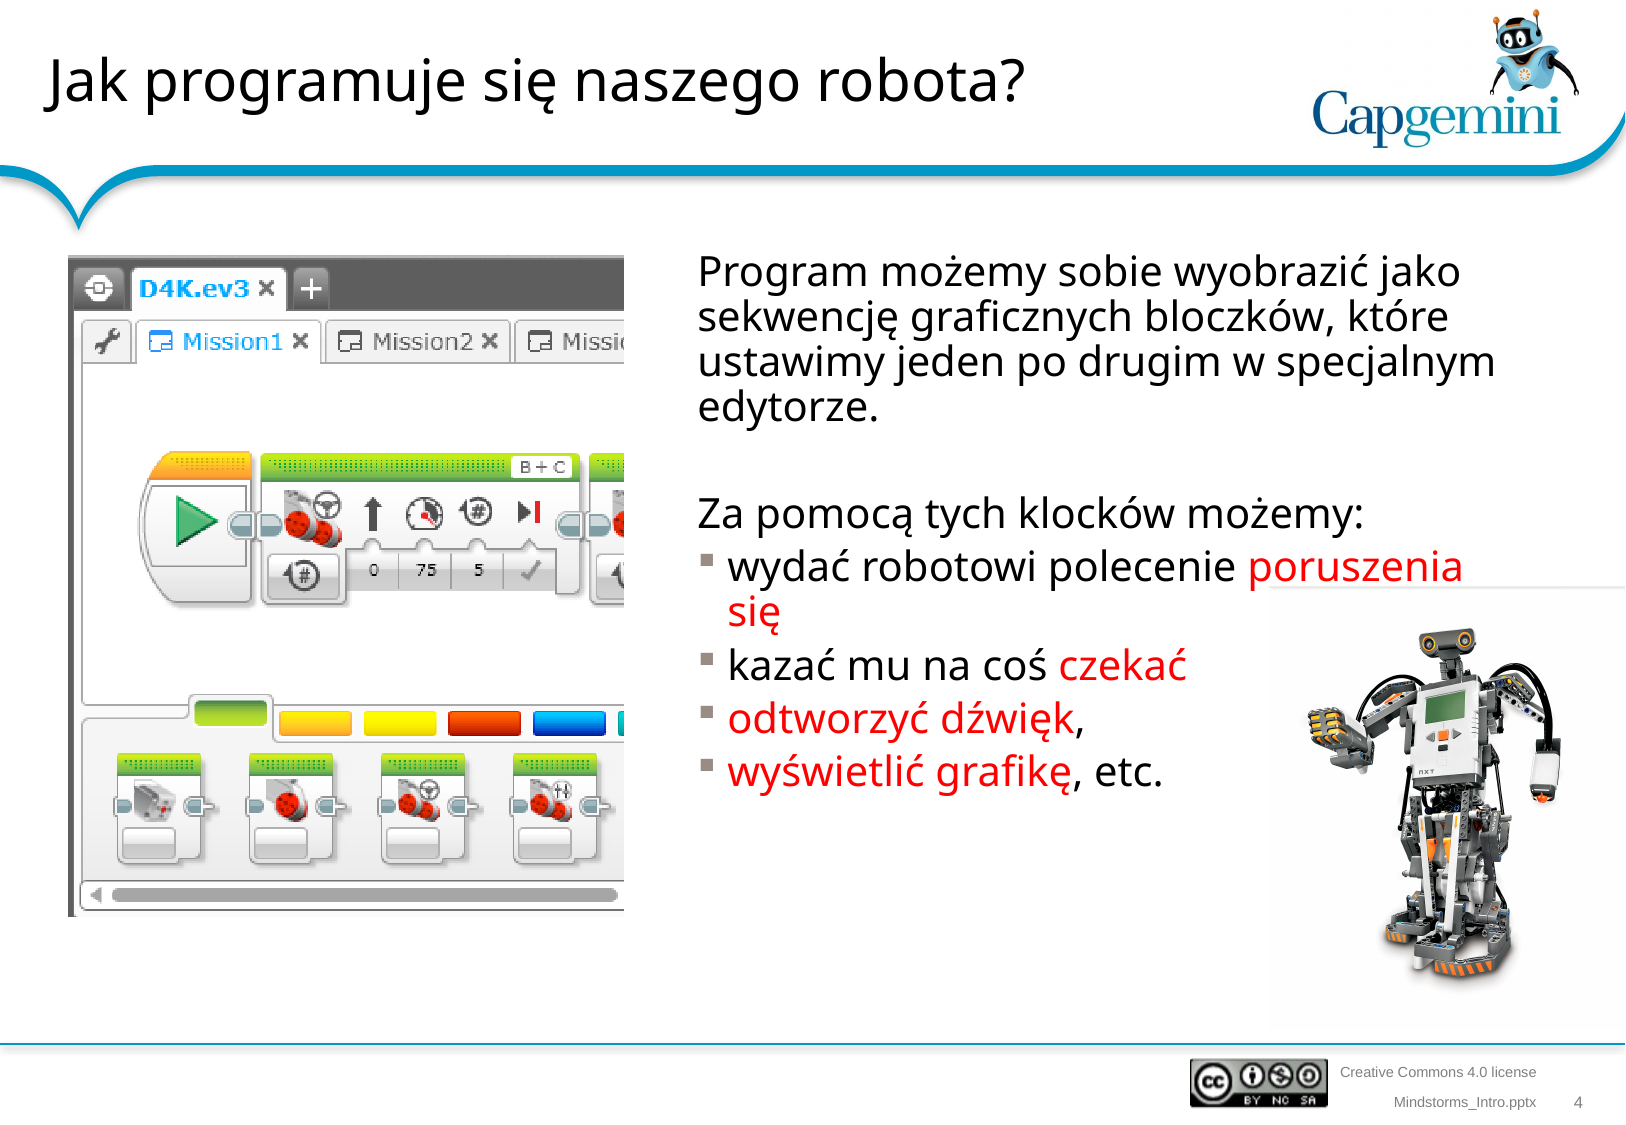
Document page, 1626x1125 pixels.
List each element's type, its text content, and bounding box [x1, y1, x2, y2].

slide_number Creative Commons 4.0 license [1104, 1053, 1544, 1088]
text_box Program możemy sobie wyobrazić jako sekwencję graficznych bloczków, które ustawimy jeden po drugim w specjalnym edytorze. Za pomocą tych klocków możemy: wydać robotowi polecenie poruszenia się kazać mu na coś czekać odtworzyć dźwięk, wyświetlić grafikę, etc. [682, 243, 1534, 950]
picture [1268, 585, 1625, 1031]
slide_number 4 [1568, 1091, 1589, 1112]
picture [68, 255, 624, 918]
footer Mindstorms_Intro.pptx [1105, 1088, 1543, 1117]
title Jak programuje się naszego robota? [0, 0, 1625, 165]
